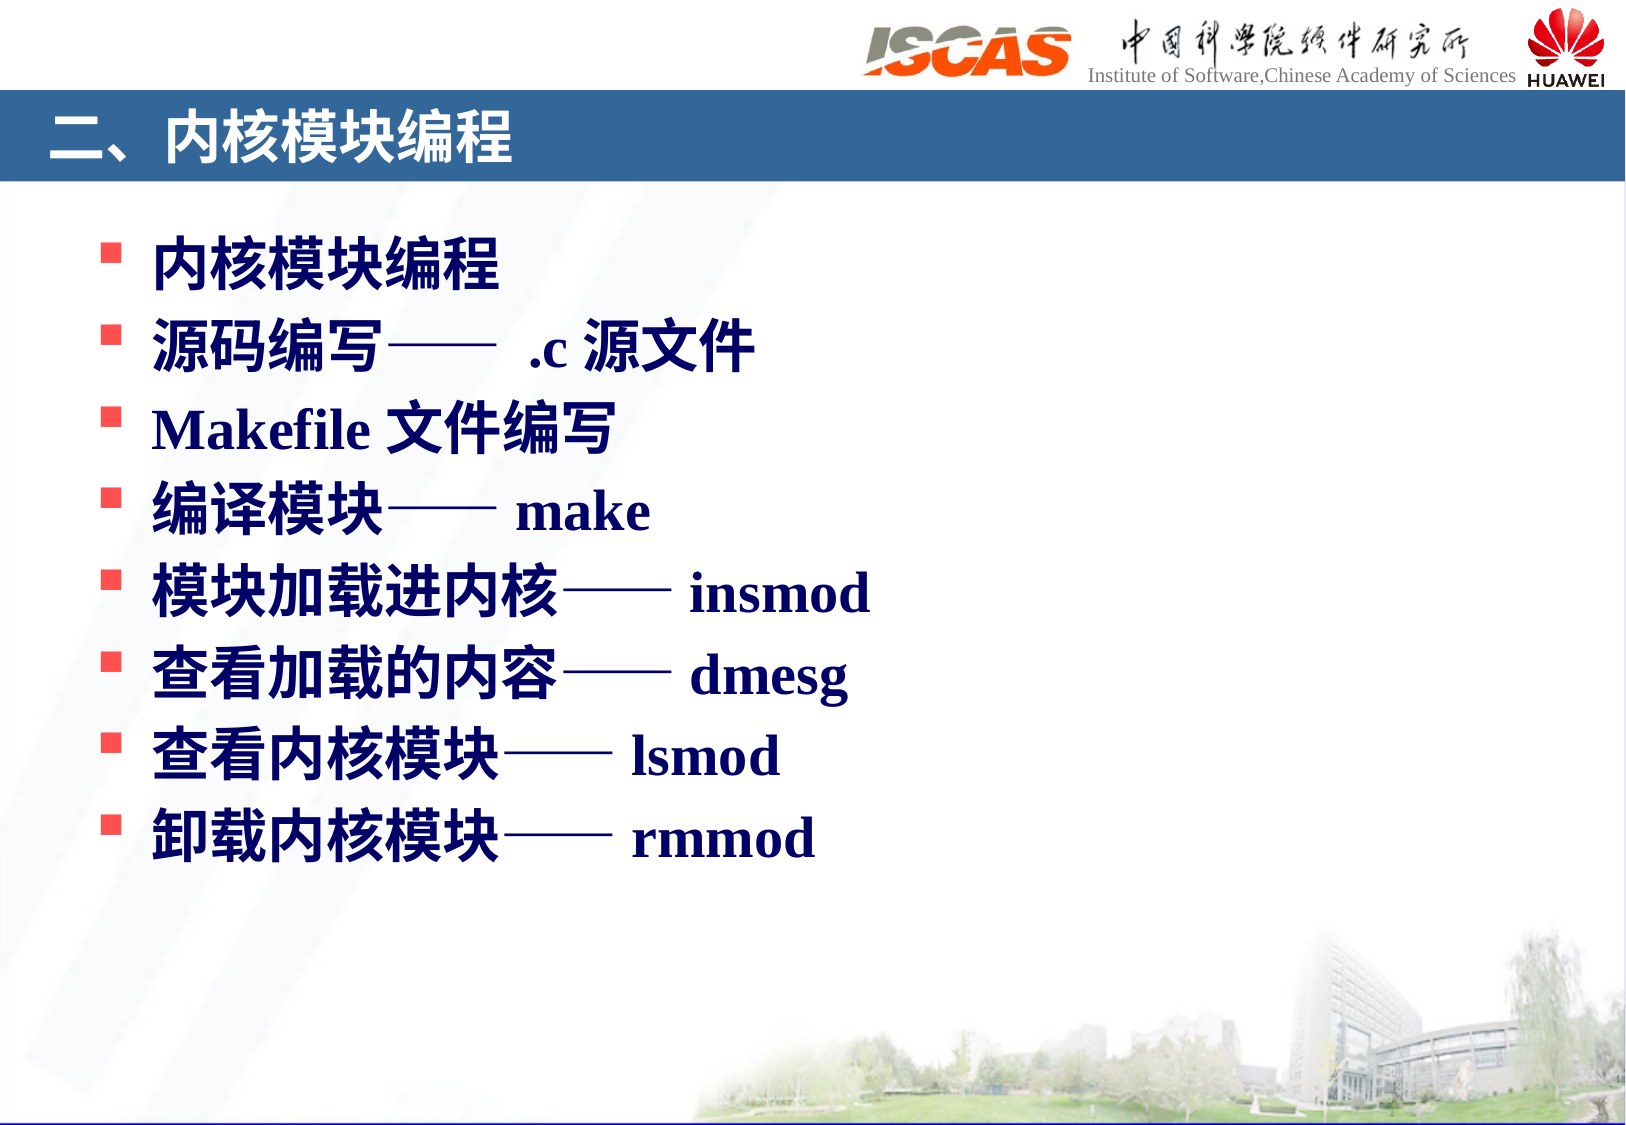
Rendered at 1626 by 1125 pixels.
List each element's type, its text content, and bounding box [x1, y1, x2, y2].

picture [859, 18, 1084, 87]
picture [1119, 15, 1471, 71]
list 内核模块编程 源码编写—— .c源文件 Makefile文件编写 编译模块——make 模块加载进内核——insmod 查看加载的内容——dmesg 查看内核模块——lsmod 卸载内核模块——rmmod [79, 219, 1581, 1125]
picture [0, 92, 1626, 1125]
picture [1528, 8, 1604, 87]
title 二、内核模块编程 [0, 89, 1625, 182]
